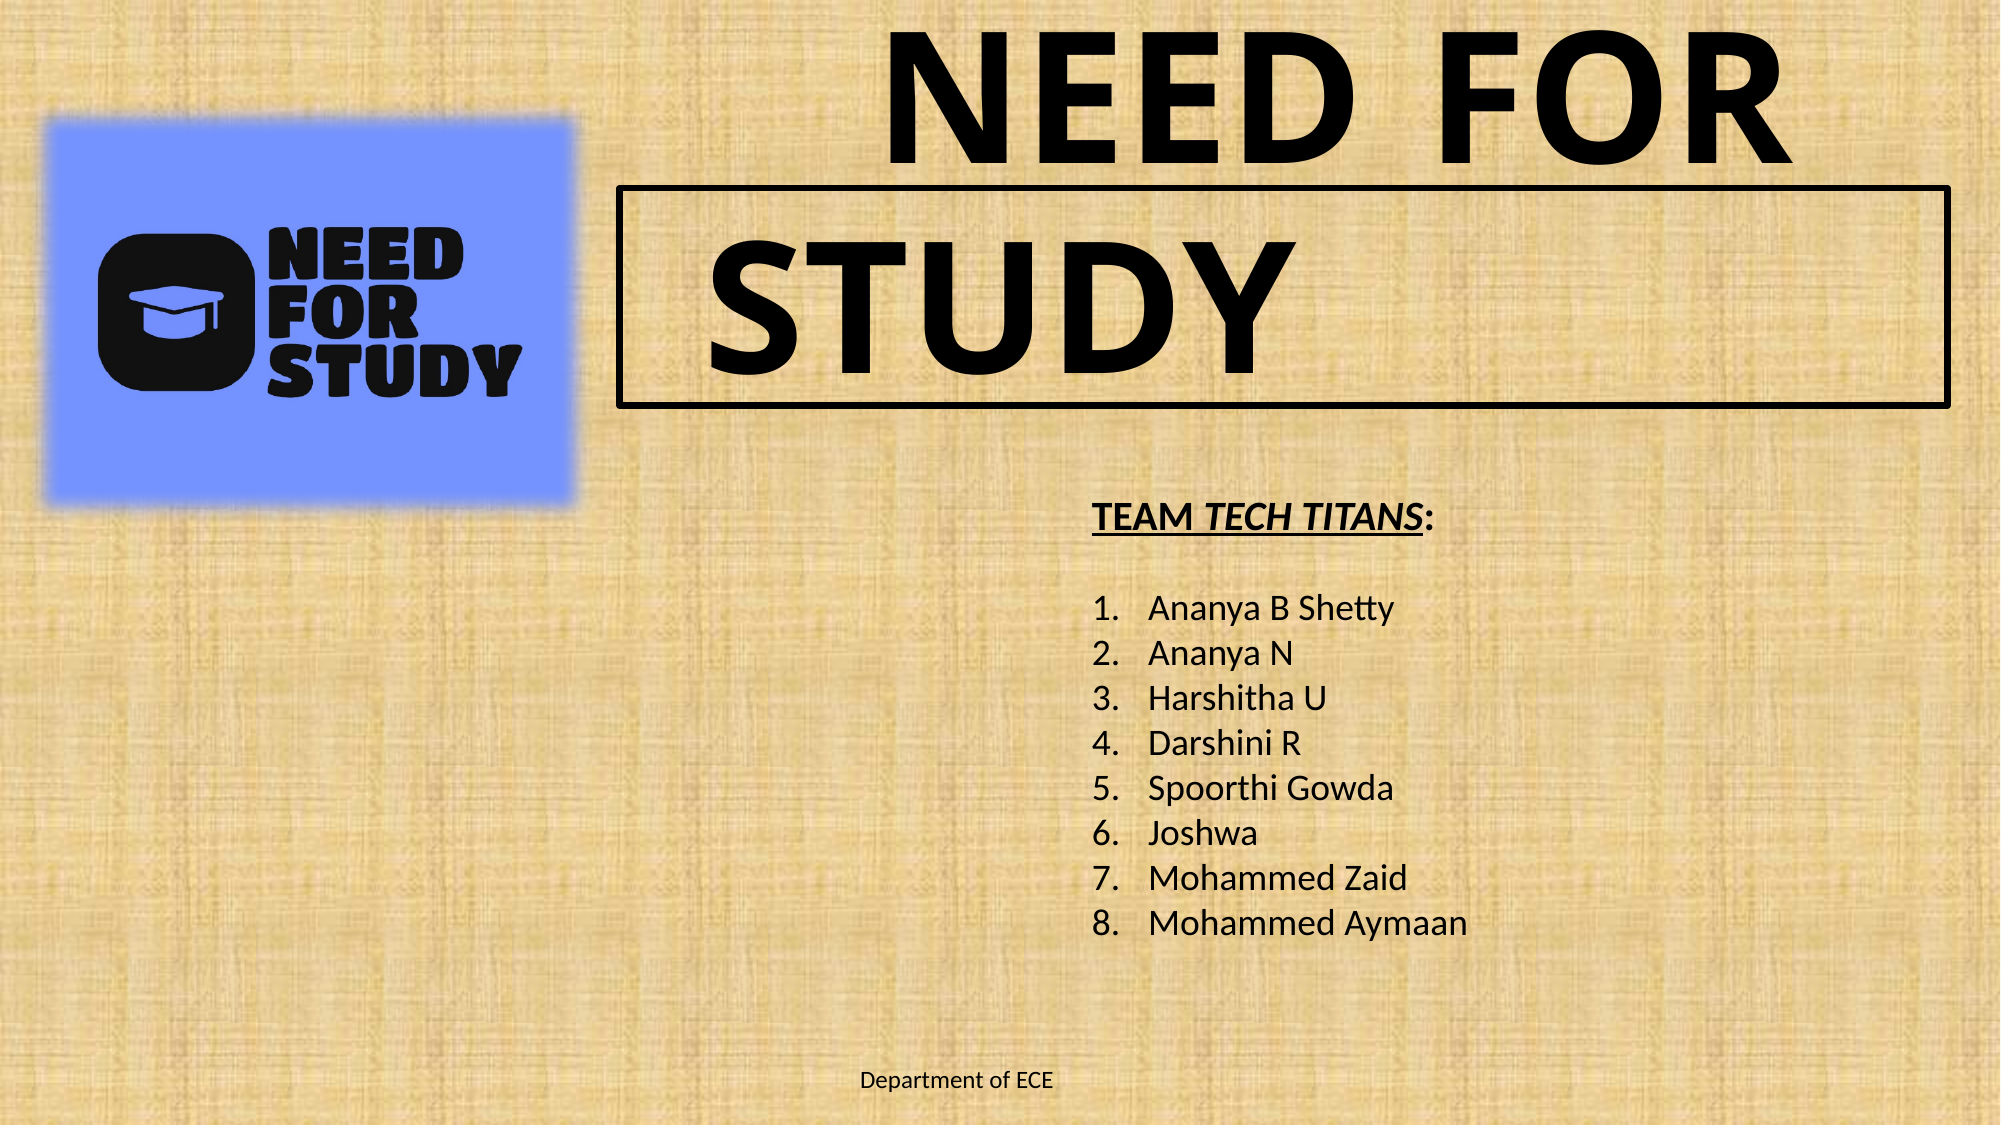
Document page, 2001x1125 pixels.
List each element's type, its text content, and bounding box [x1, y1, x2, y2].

text_box Ananya B Shetty Ananya N Harshitha U Darshini R Spoorthi Gowda Joshwa Mohammed Zaid Mohammed Aymaan [1077, 576, 1852, 996]
picture [0, 0, 2001, 1125]
footer Department of ECE [619, 1048, 1295, 1109]
text_box [619, 188, 1948, 406]
title NEED FOR STUDY [52, 29, 1948, 422]
text_box TEAM TECH TITANS: [1077, 481, 1765, 547]
